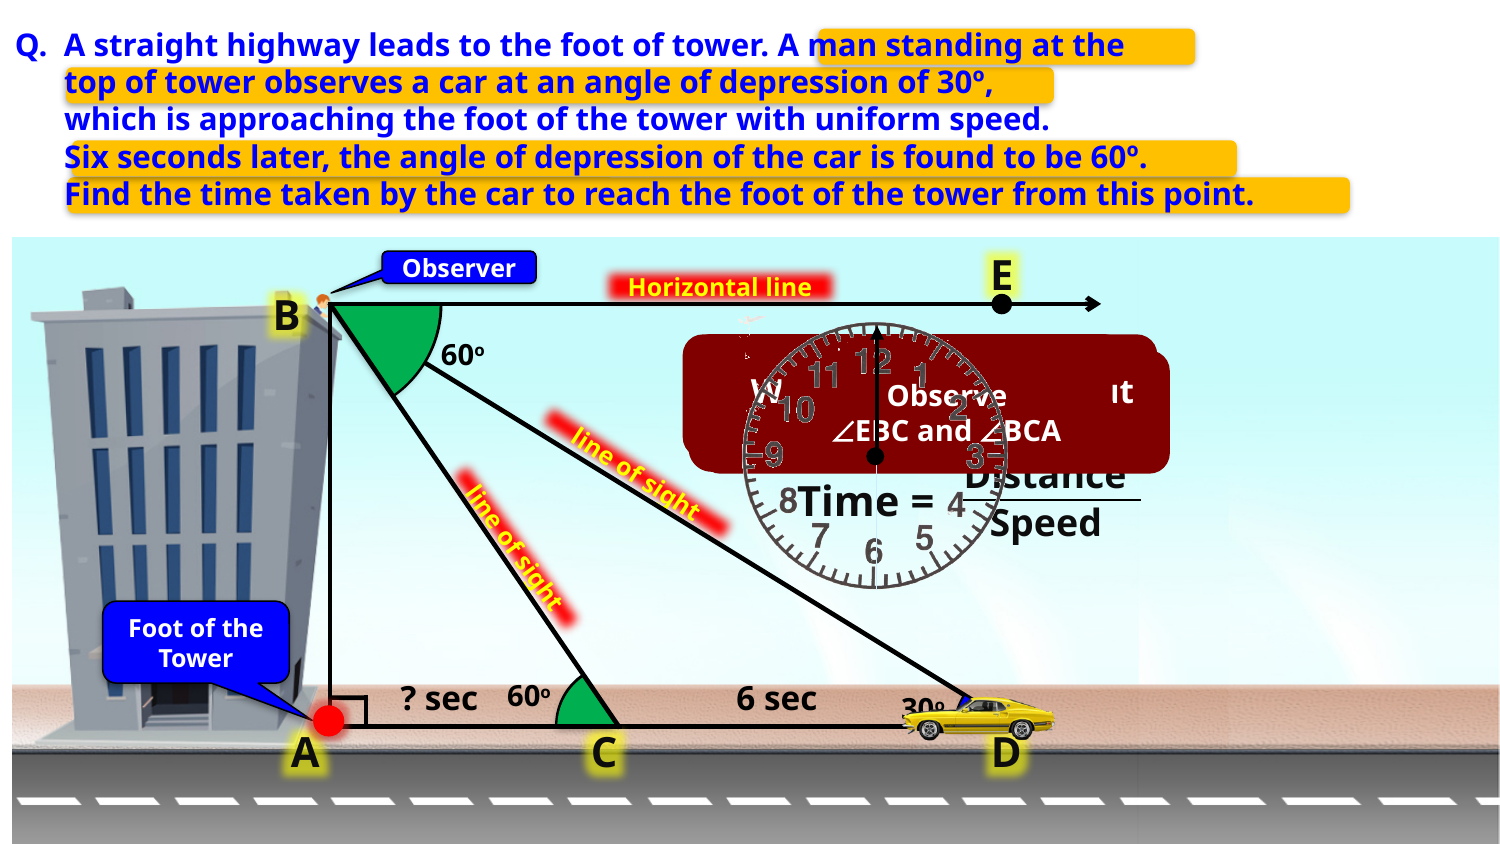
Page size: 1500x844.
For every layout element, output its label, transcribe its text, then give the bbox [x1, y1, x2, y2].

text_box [626, 312, 1014, 726]
text_box Q. A straight highway leads to the foot of tower. A man standing at the top of tower observes a car at an angle of depression of 30º, which is approaching the foot of the tower with uniform speed. Six seconds later, the angle of depression of the car is found to be 60º. Find the time taken by the car to reach the foot of the tower from this point. [0, 17, 1375, 220]
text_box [329, 302, 621, 726]
text_box ‘tan’ [622, 305, 1014, 726]
picture [12, 236, 1500, 844]
